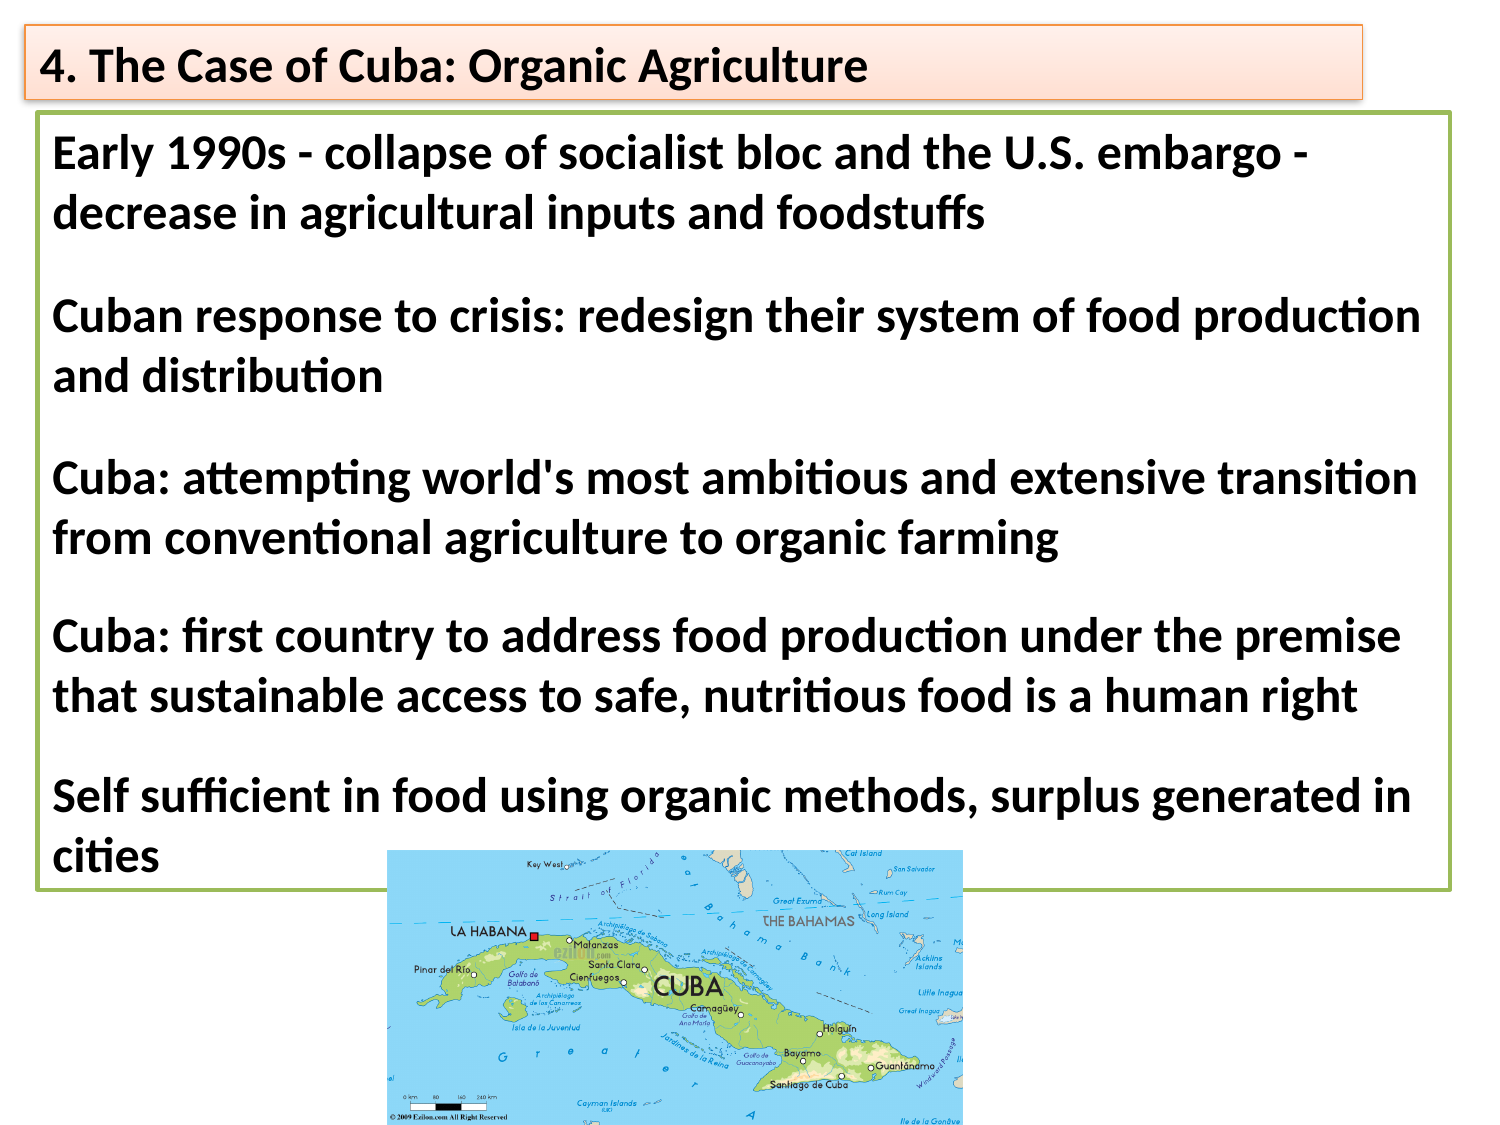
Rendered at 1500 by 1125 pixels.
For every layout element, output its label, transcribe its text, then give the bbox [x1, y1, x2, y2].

text_box 4. The Case of Cuba: Organic Agriculture [24, 24, 1363, 100]
text_box Early 1990s - collapse of socialist bloc and the U.S. embargo - decrease in agricultural inputs and foodstuffs Cuban response to crisis: redesign their system of food production and distribution Cuba: attempting world's most ambitious and extensive transition from conventional agriculture to organic farming Cuba: first country to address food production under the premise that sustainable access to safe, nutritious food is a human right Self sufficient in food using organic methods, surplus generated in cities [35, 110, 1452, 892]
picture [387, 850, 963, 1125]
